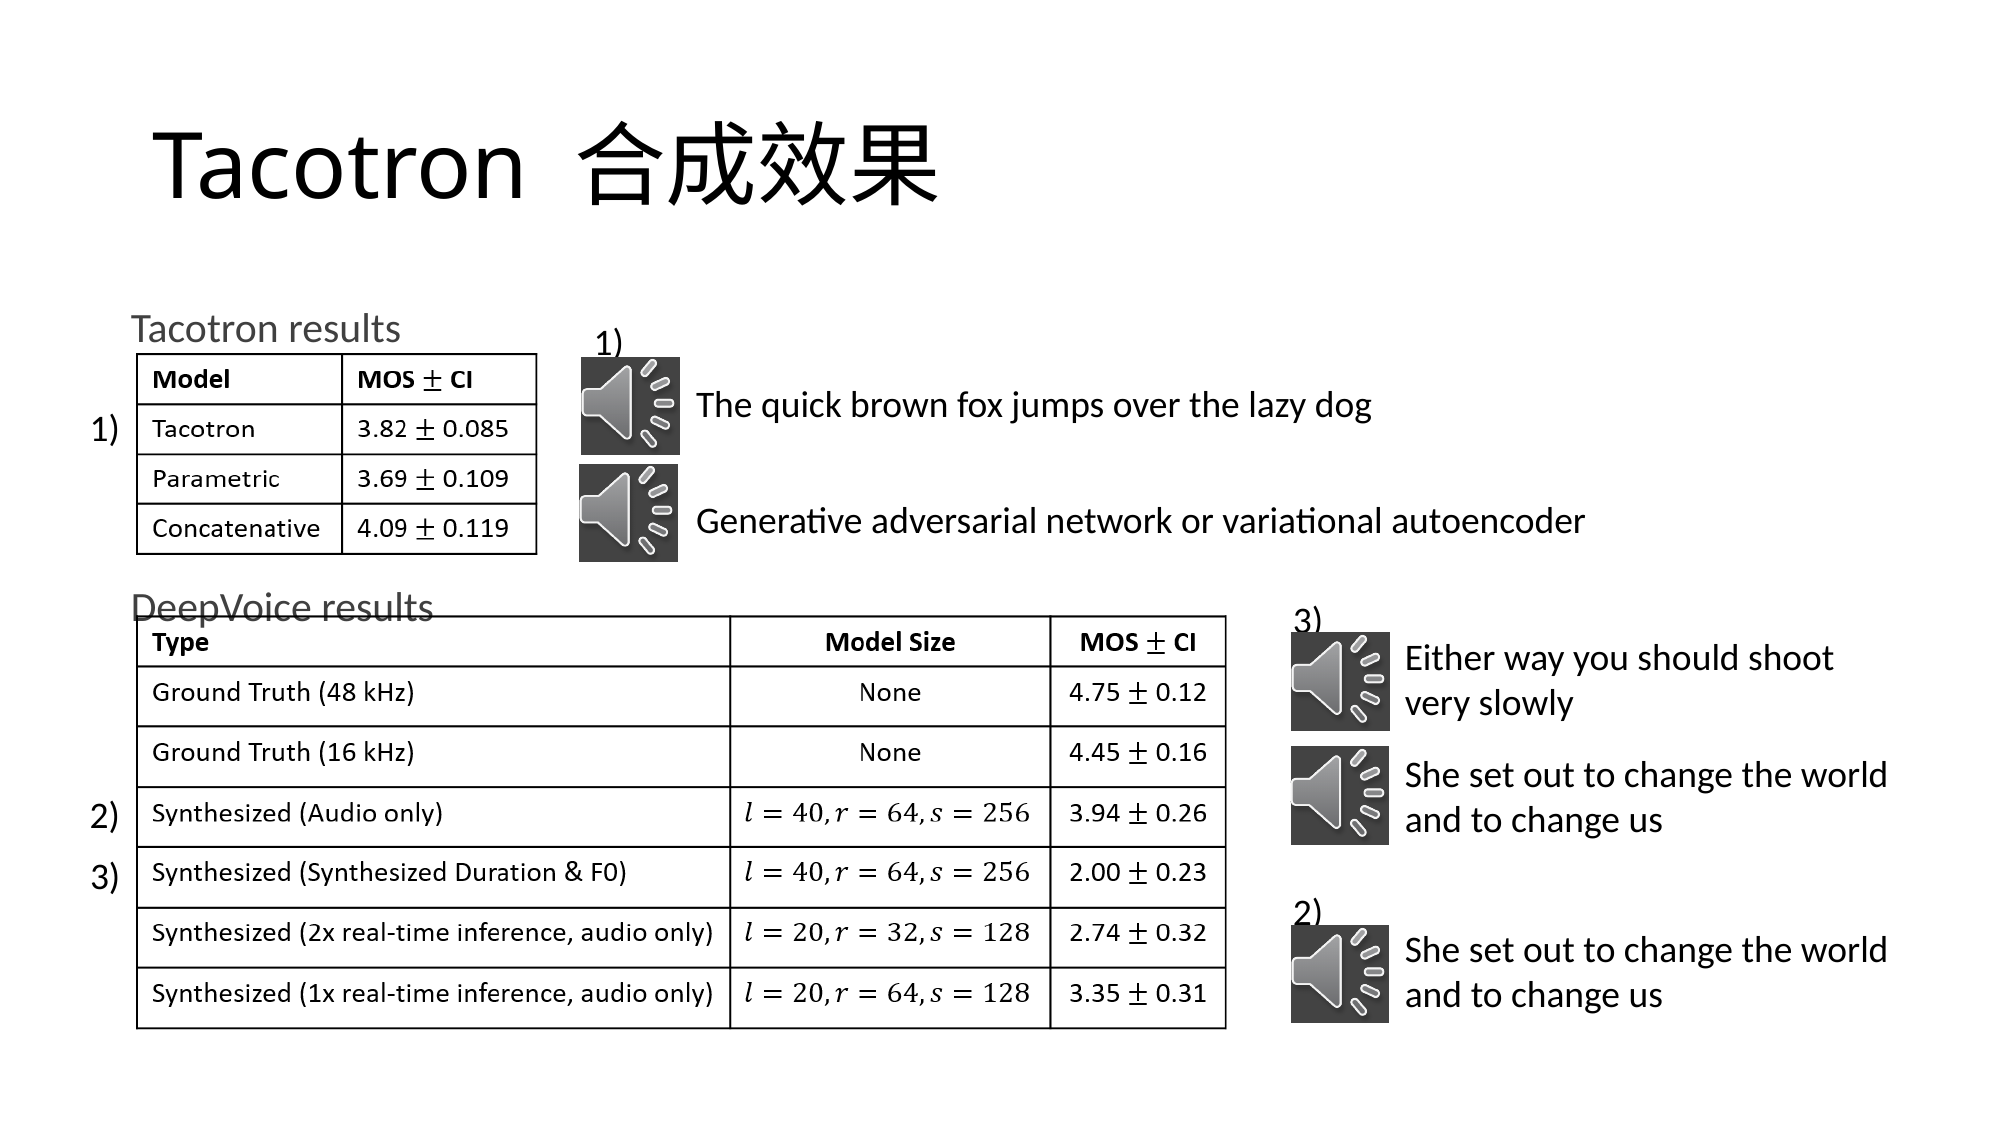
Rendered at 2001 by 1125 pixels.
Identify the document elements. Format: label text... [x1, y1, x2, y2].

picture [580, 356, 681, 457]
text_box She set out to change the world and to change us [1390, 918, 1923, 1023]
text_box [1390, 625, 1923, 850]
text_box 3) [1278, 589, 1339, 649]
text_box 2) [74, 783, 135, 844]
picture [1290, 924, 1391, 1025]
text_box 1) [74, 396, 135, 456]
picture [1290, 631, 1391, 732]
picture [135, 351, 538, 561]
text_box The quick brown fox jumps over the lazy dog [681, 372, 1407, 432]
text_box Generative adversarial network or variational autoencoder [681, 488, 1609, 549]
picture [135, 614, 1227, 1030]
text_box 2) [1278, 880, 1339, 941]
text_box 1) [578, 310, 639, 371]
picture [1290, 745, 1391, 846]
text_box 3) [75, 844, 135, 905]
title Tacotron 合成效果 [137, 59, 1863, 278]
picture [578, 462, 679, 563]
text_box Tacotron results DeepVoice results [115, 299, 1766, 960]
